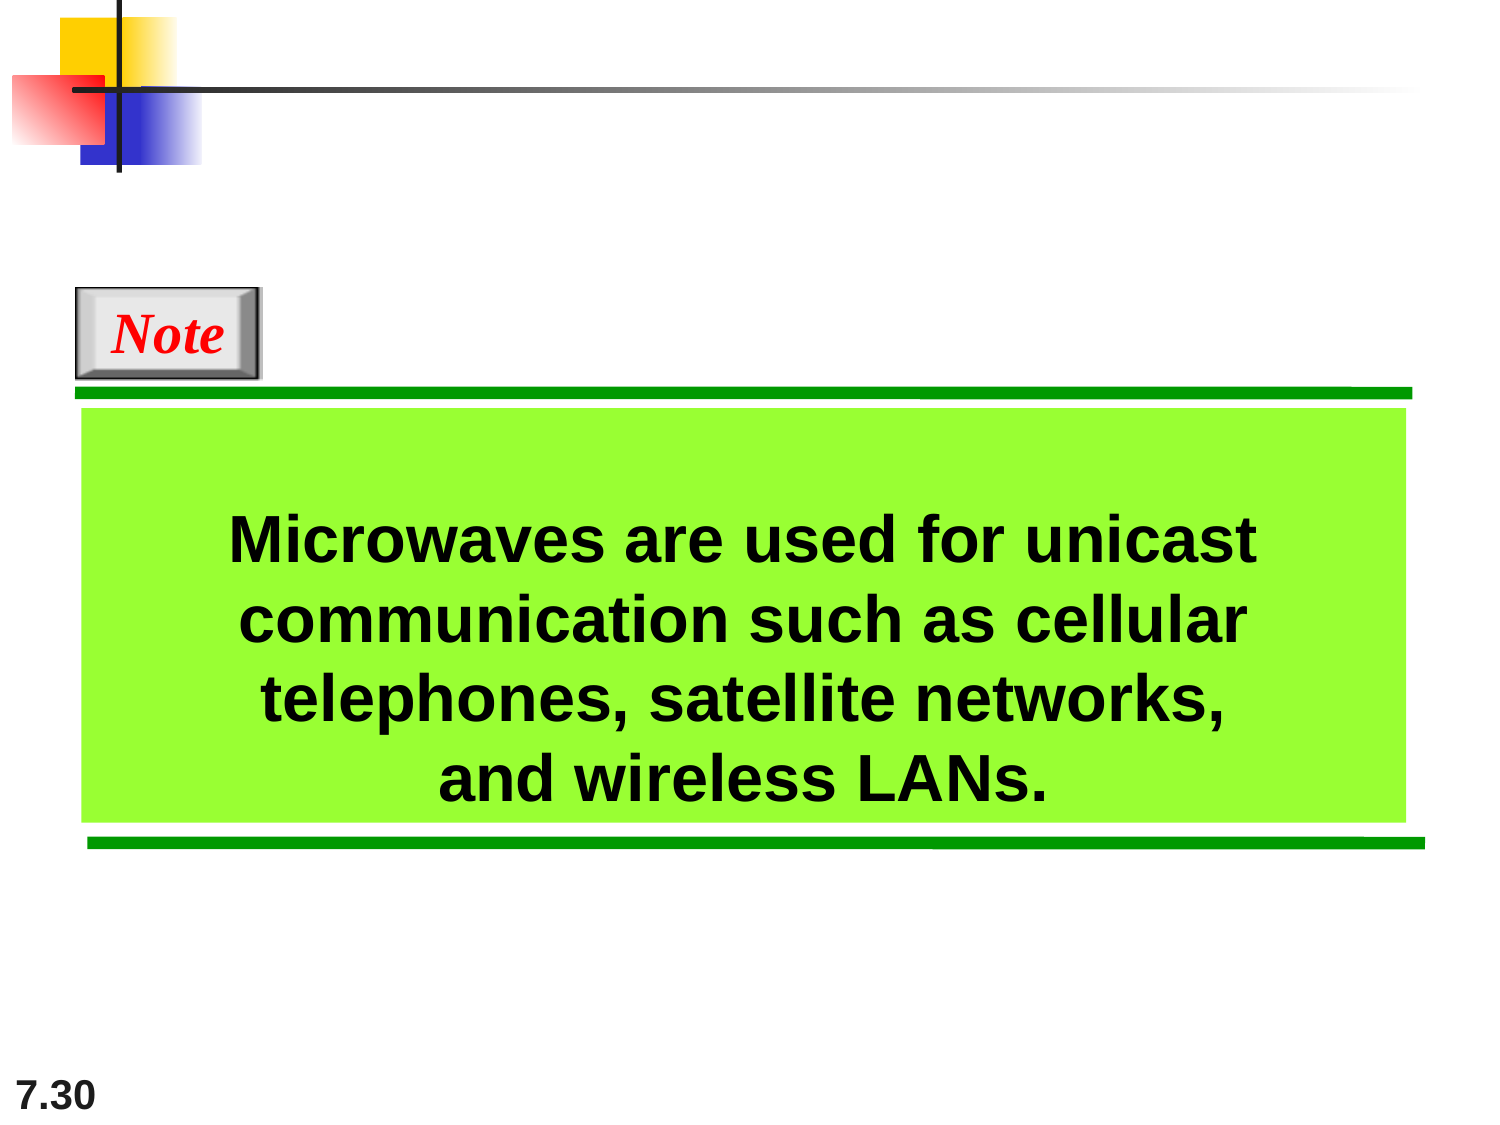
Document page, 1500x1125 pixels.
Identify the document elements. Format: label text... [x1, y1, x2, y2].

text_box [122, 17, 177, 86]
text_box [74, 287, 263, 381]
slide_number 7.30 [0, 1050, 313, 1125]
text_box [116, 0, 122, 87]
text_box [141, 93, 202, 165]
text_box [80, 93, 116, 165]
text_box [122, 93, 141, 165]
text_box [12, 75, 105, 145]
text_box Microwaves are used for unicast communication such as cellular telephones, satellite networks, and wireless LANs. [81, 408, 1407, 823]
text_box [60, 17, 116, 86]
text_box [72, 87, 1423, 93]
text_box [116, 93, 122, 173]
